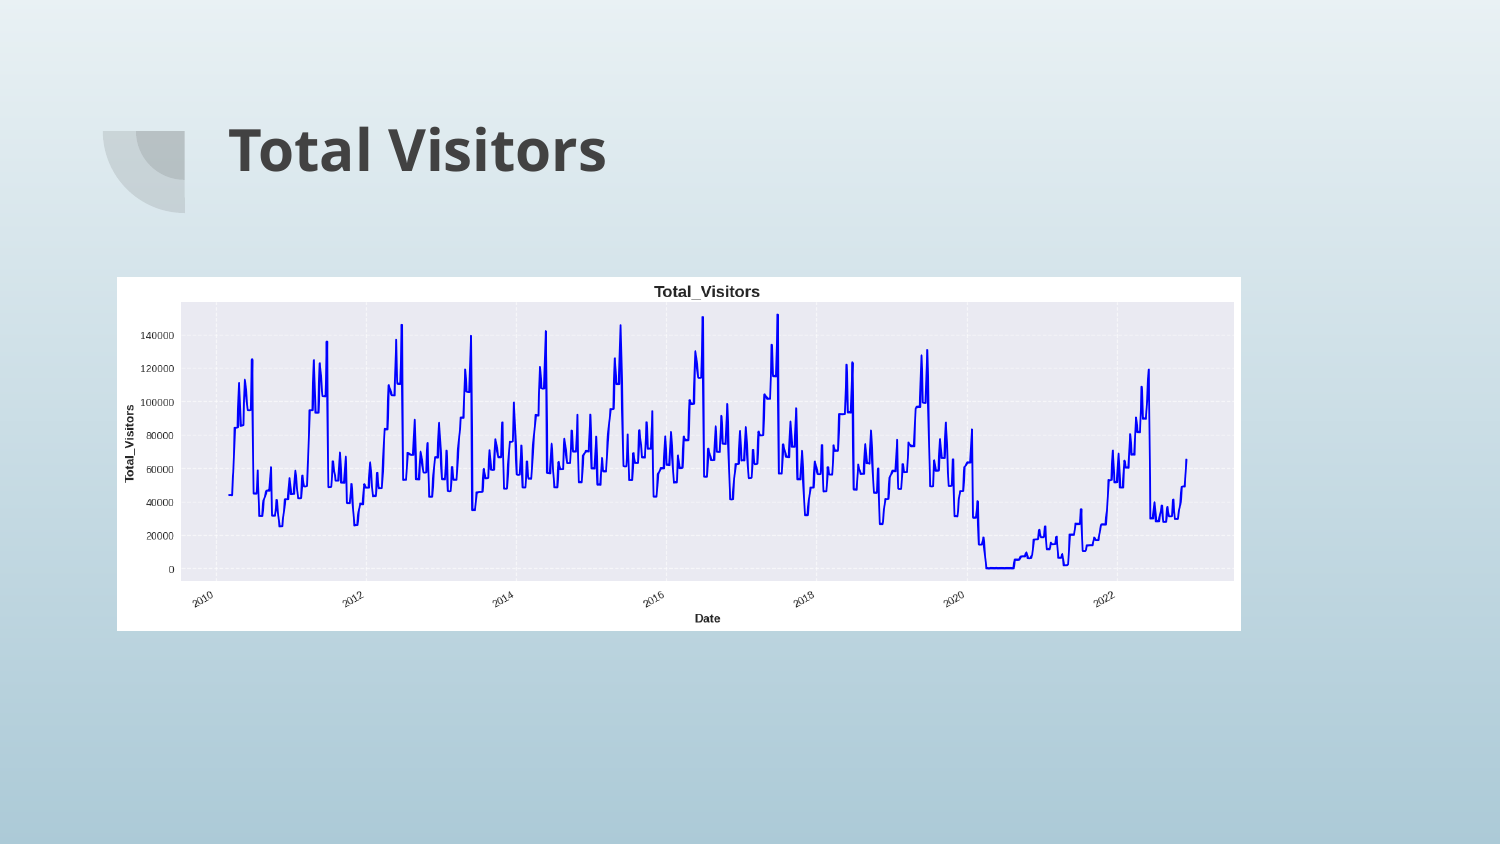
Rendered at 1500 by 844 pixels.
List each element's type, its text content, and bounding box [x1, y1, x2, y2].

title Total Visitors [213, 97, 1368, 222]
picture [116, 276, 1241, 632]
